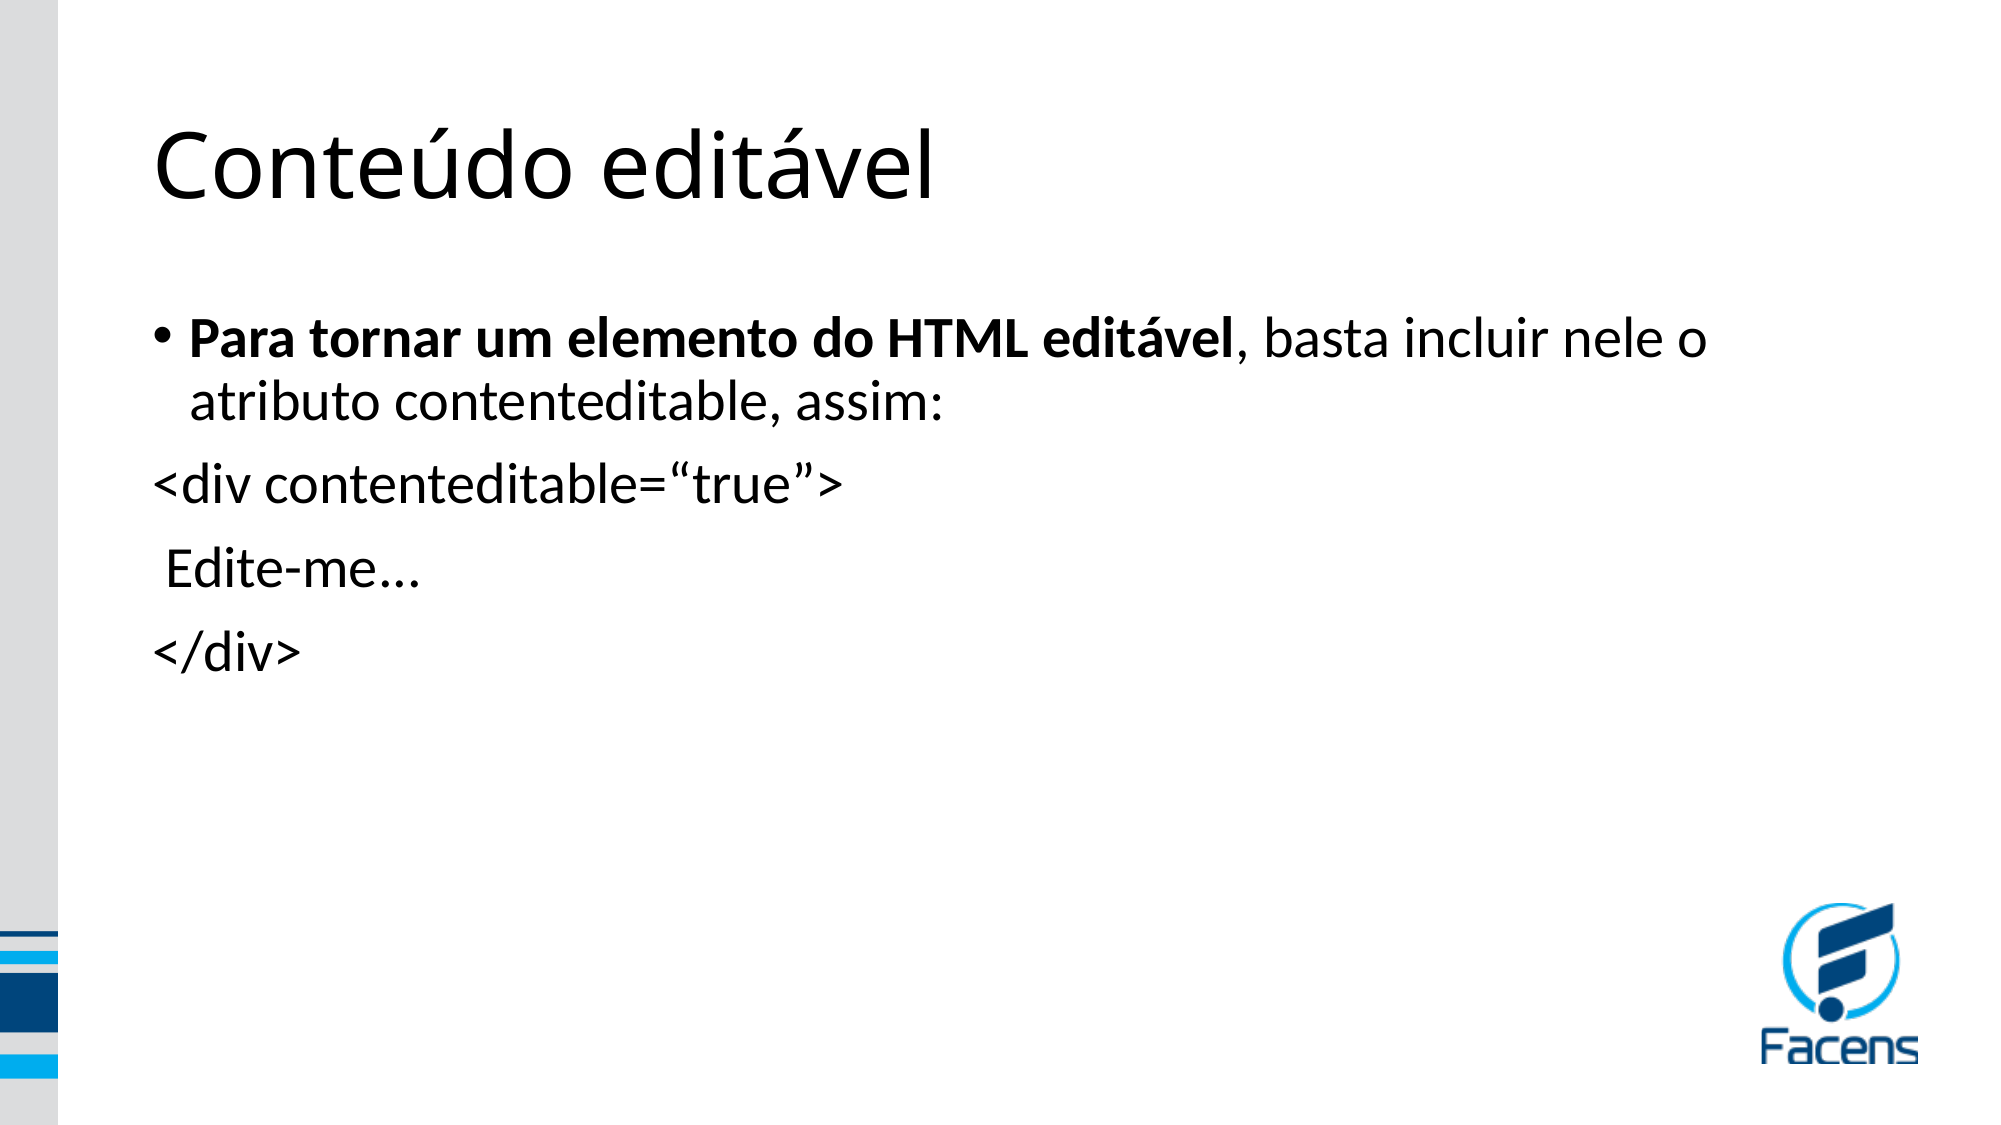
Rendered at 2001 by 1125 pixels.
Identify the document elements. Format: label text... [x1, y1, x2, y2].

picture [0, 965, 58, 1054]
title Conteúdo editável [137, 59, 1863, 278]
picture [1761, 903, 1918, 1064]
list Para tornar um elemento do HTML editável, basta incluir nele o atributo contenteditable, assim: <div contenteditable=“true”> Edite-me... </div> [137, 299, 1863, 1014]
picture [0, 0, 58, 950]
picture [0, 1079, 58, 1125]
